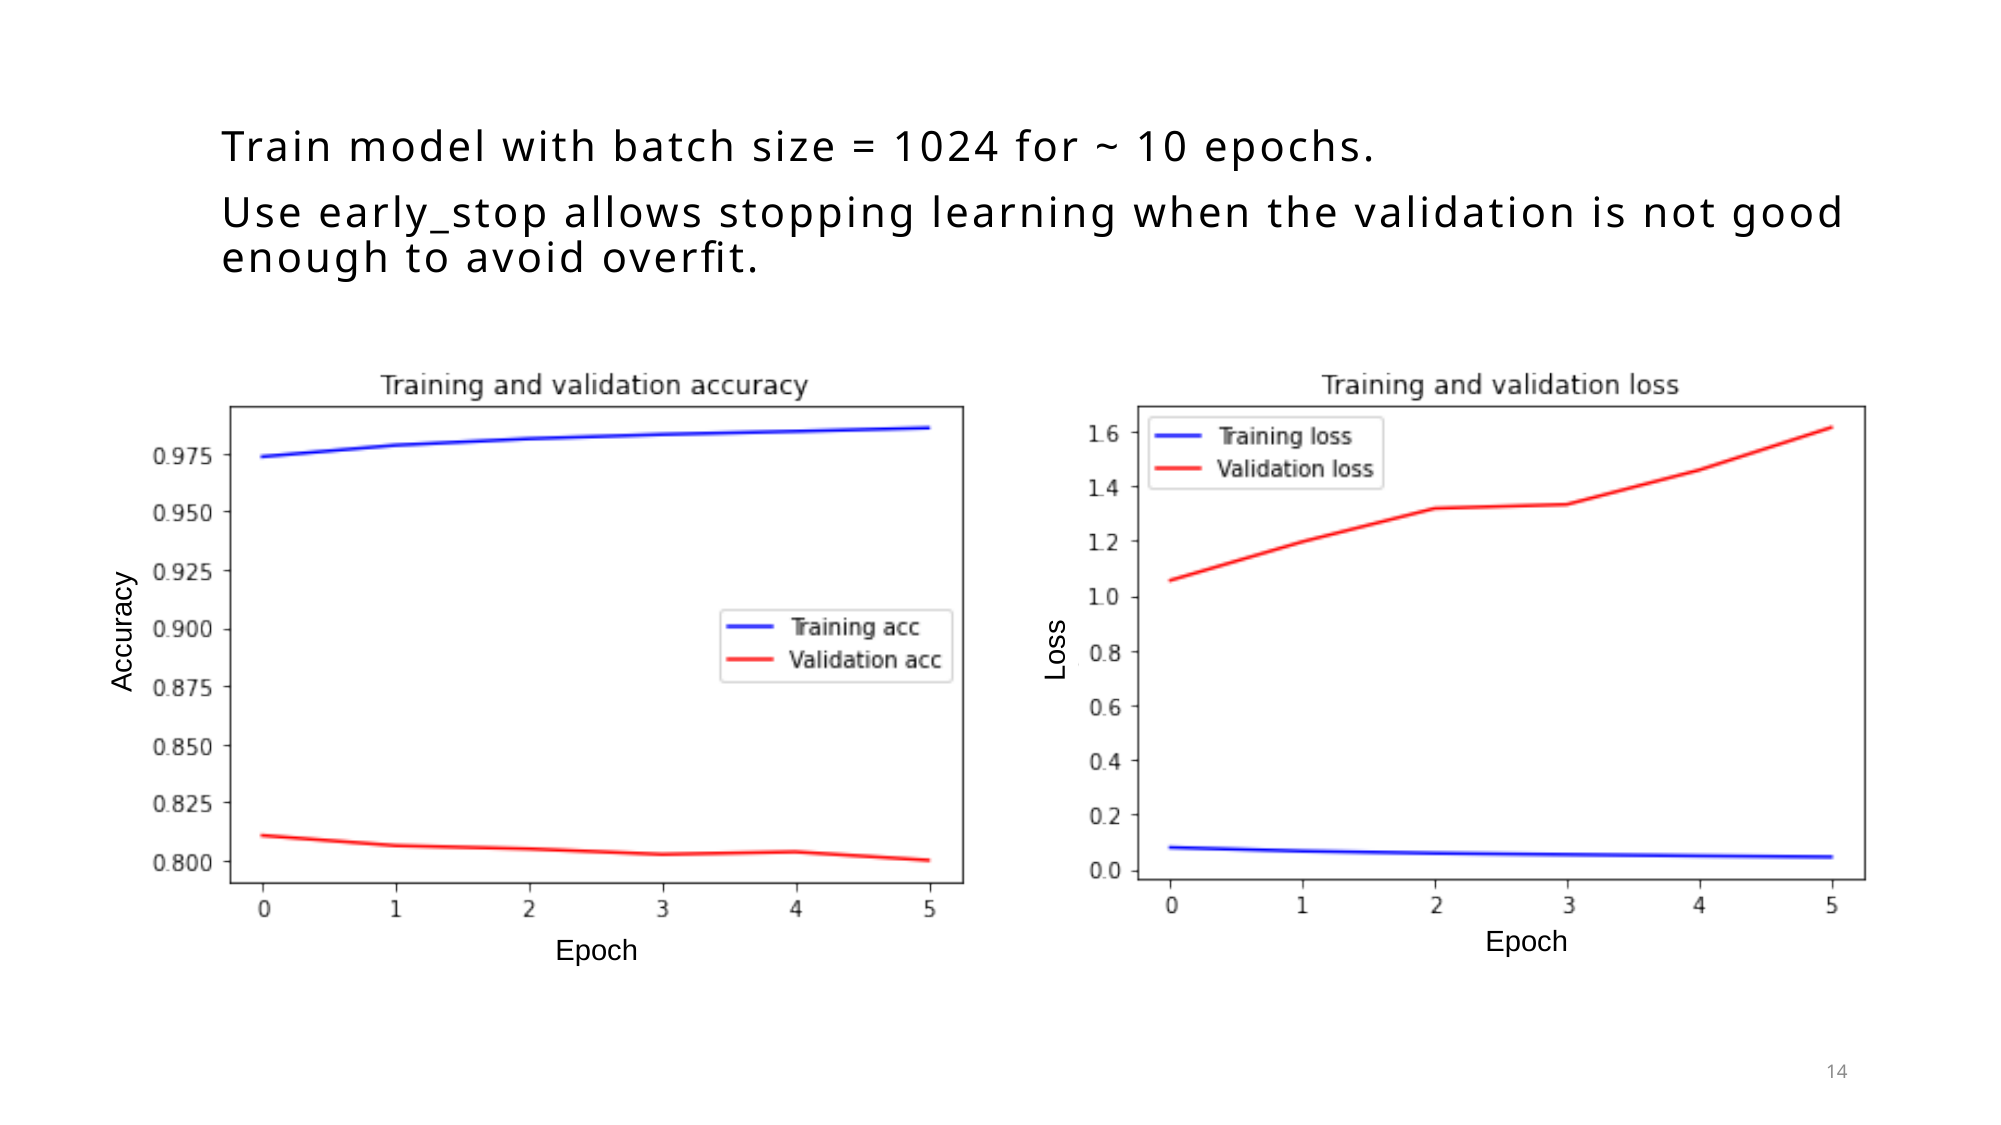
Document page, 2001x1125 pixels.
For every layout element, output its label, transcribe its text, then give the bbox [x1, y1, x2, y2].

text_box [1028, 358, 1880, 966]
slide_number 14 [1412, 1042, 1863, 1103]
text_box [95, 358, 976, 975]
text_box Train model with batch size = 1024 for ~ 10 epochs. Use early_stop allows stopping learning when the validation is not good enough to avoid overfit. [206, 76, 1897, 332]
